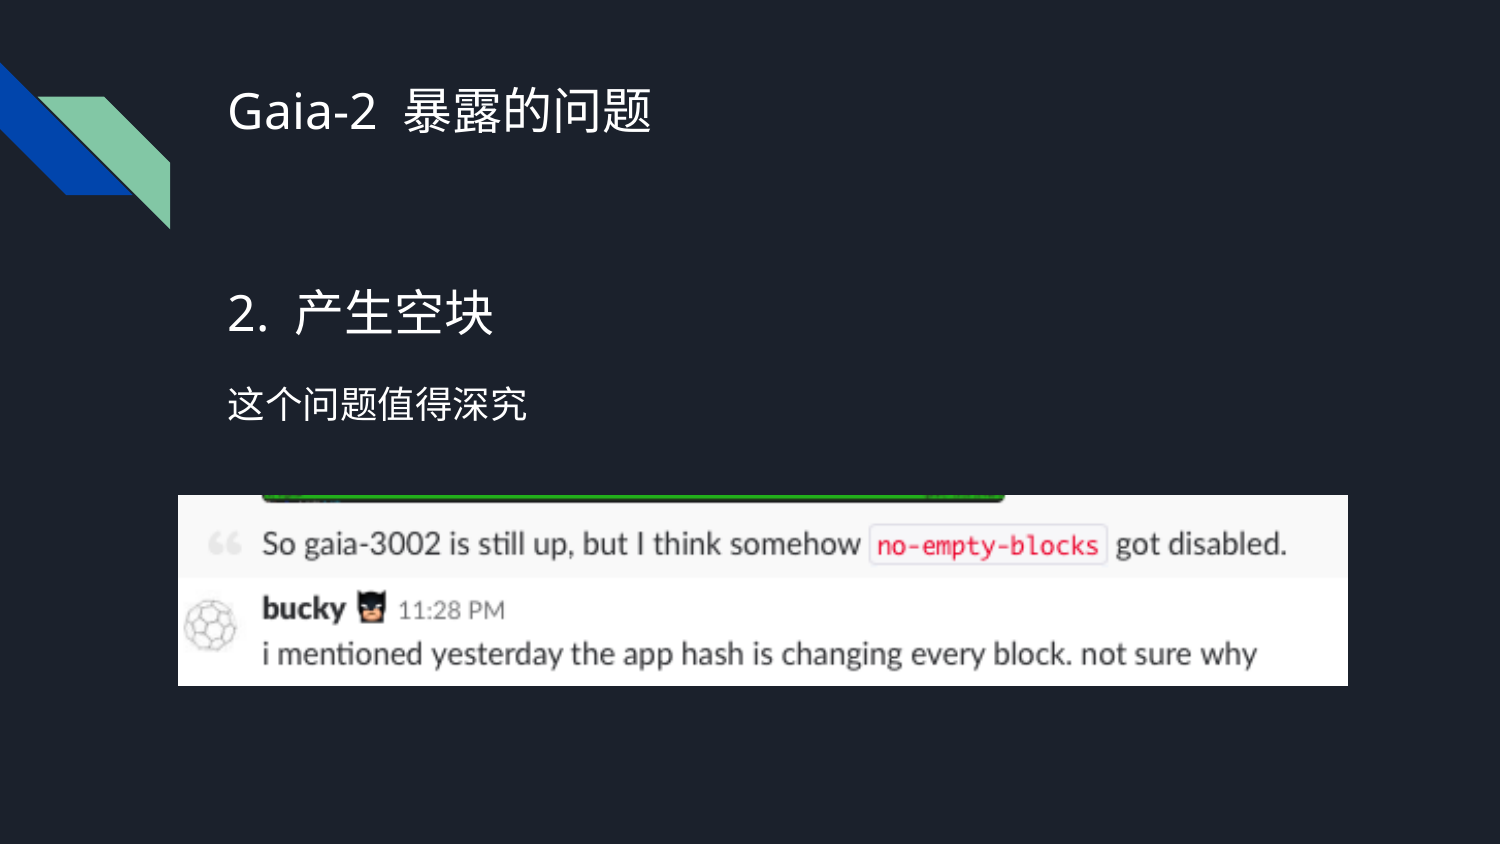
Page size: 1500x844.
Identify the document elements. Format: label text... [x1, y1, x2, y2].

picture [178, 495, 1348, 686]
list 2. 产生空块 这个问题值得深究 [212, 257, 1368, 735]
title Gaia-2 暴露的问题 [212, 64, 1368, 215]
